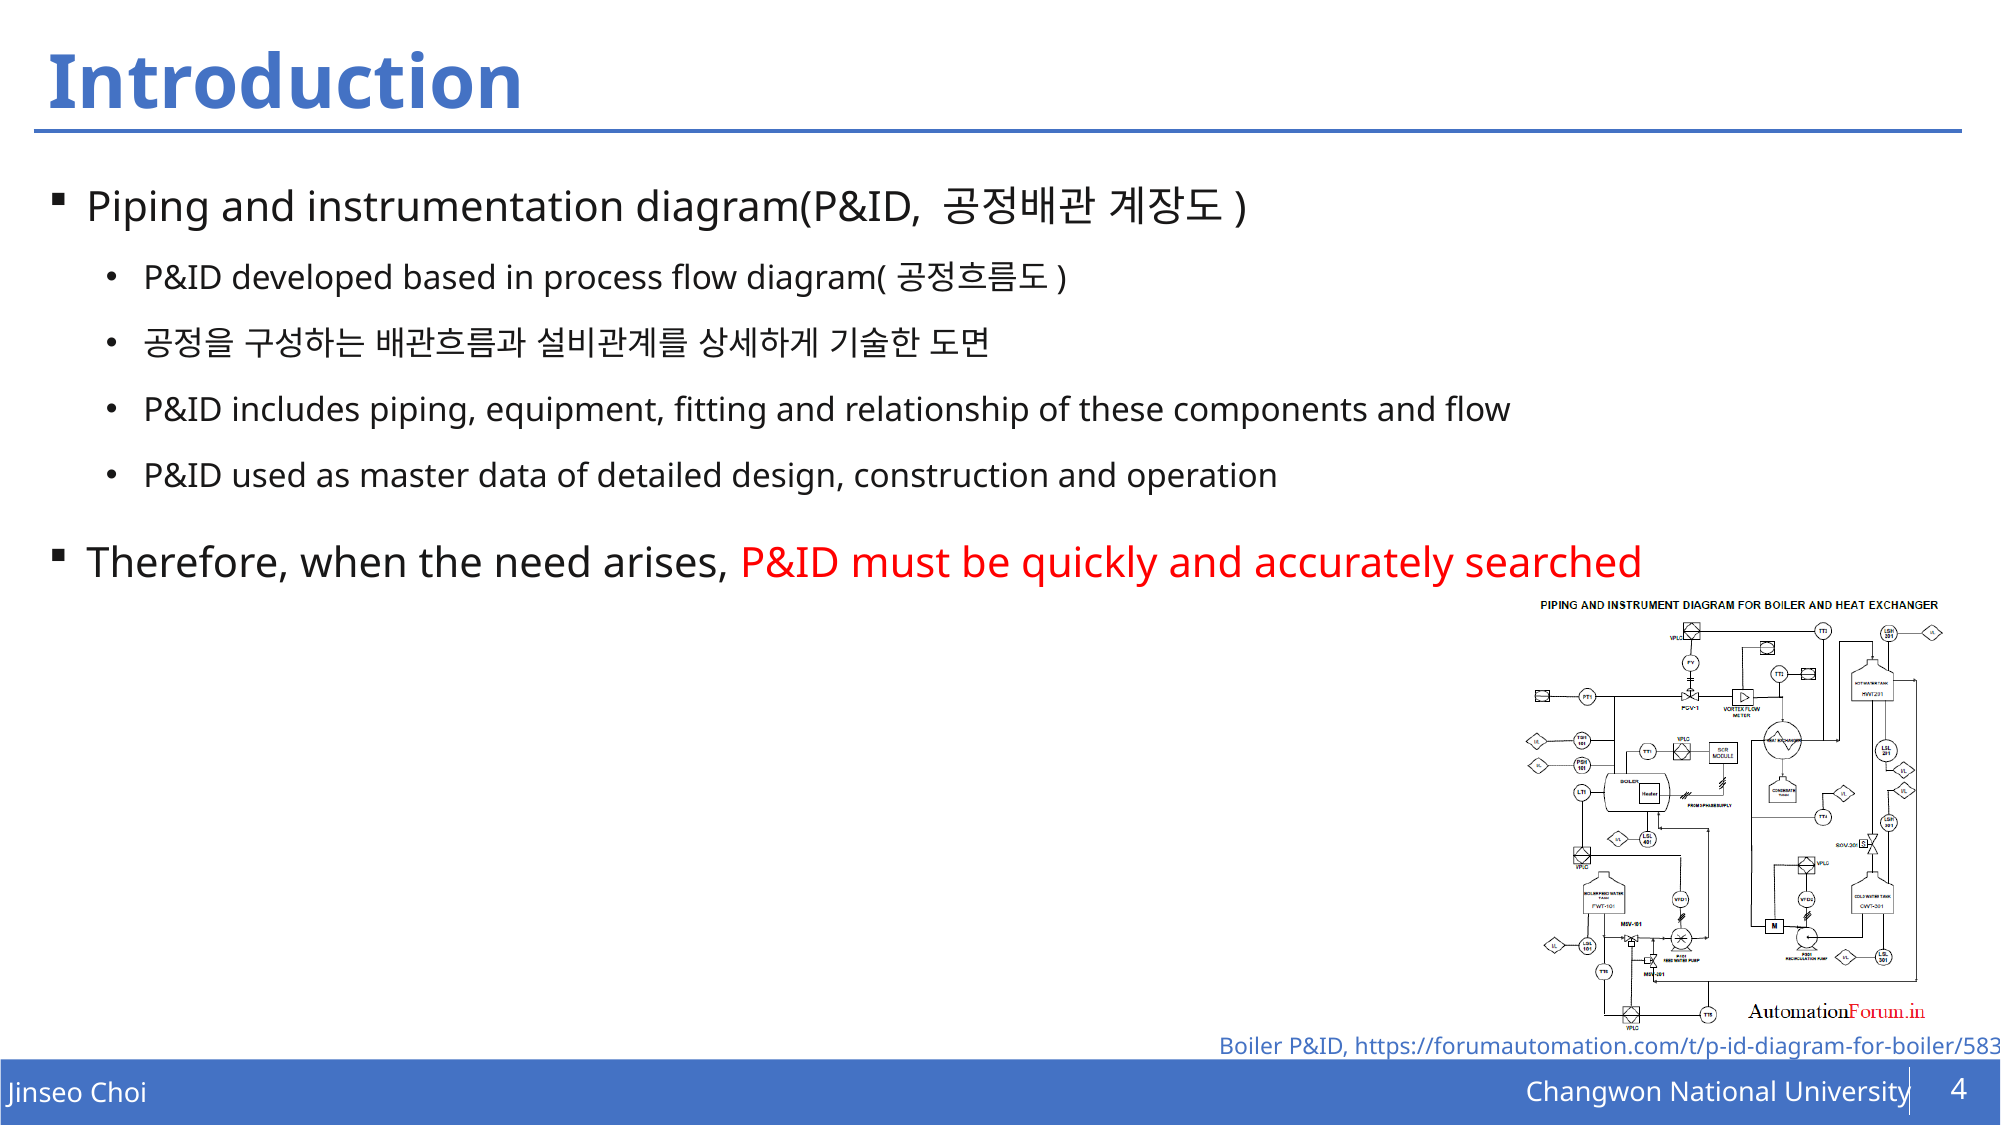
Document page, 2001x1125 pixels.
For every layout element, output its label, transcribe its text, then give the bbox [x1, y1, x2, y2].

list Piping and instrumentation diagram(P&ID, 공정배관 계장도) P&ID developed based in process flow diagram(공정흐름도) 공정을 구성하는 배관흐름과 설비관계를 상세하게 기술한 도면 P&ID includes piping, equipment, fitting and relationship of these components and flow P&ID used as master data of detailed design, construction and operation Therefore, when the need arises, P&ID must be quickly and accurately searched [33, 152, 1963, 997]
picture [1510, 589, 1967, 1046]
slide_number 4 [1922, 1067, 1996, 1121]
title Introduction [33, 27, 1963, 143]
text_box Boiler P&ID, https://forumautomation.com/t/p-id-diagram-for-boiler/5838 [1204, 1024, 2000, 1067]
